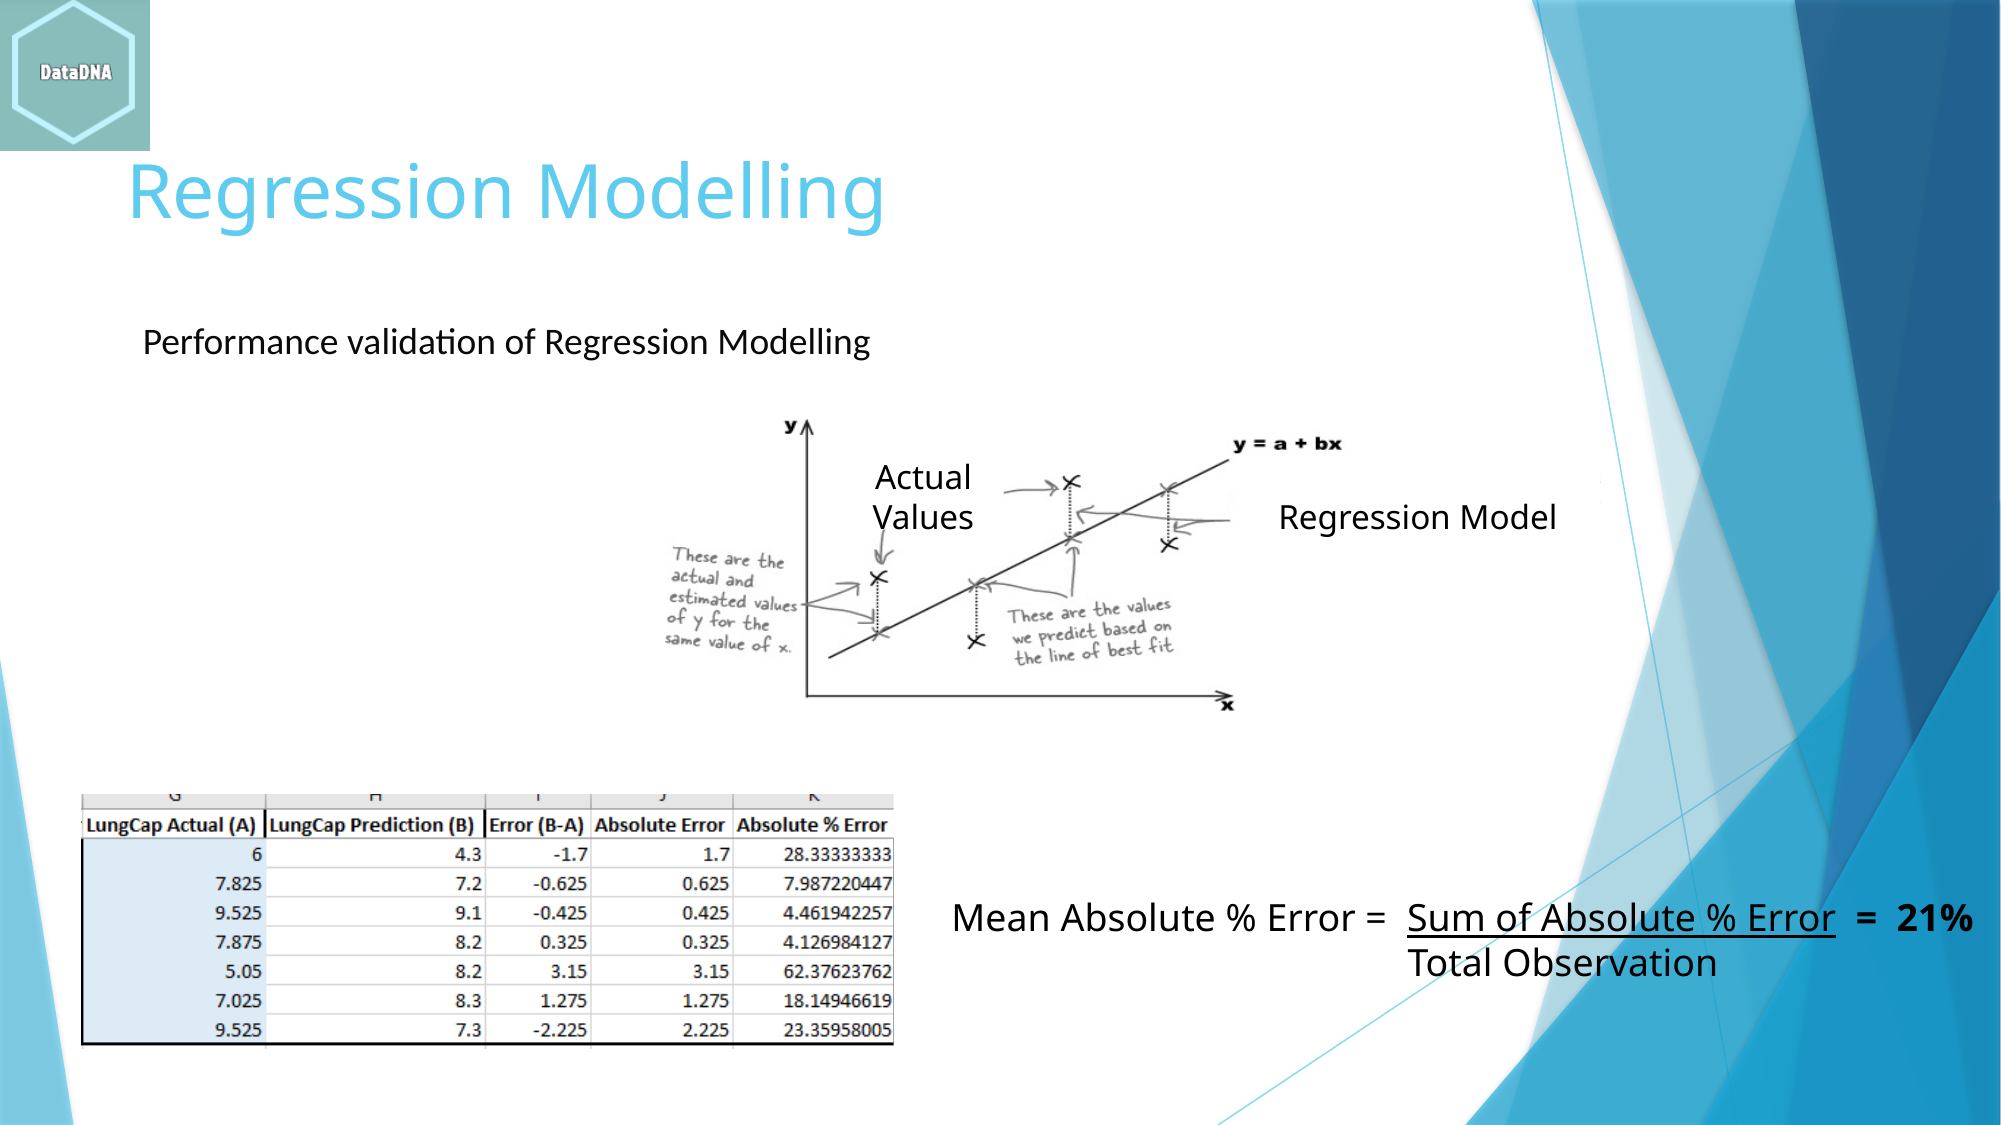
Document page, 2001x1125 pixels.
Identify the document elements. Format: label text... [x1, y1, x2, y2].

picture [0, 0, 150, 151]
picture [80, 794, 895, 1050]
text_box Mean Absolute % Error = Sum of Absolute % Error = 21% Total Observation [936, 886, 1989, 992]
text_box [664, 418, 1602, 711]
title Regression Modelling [111, 135, 1522, 353]
text_box Performance validation of Regression Modelling [128, 309, 1800, 370]
